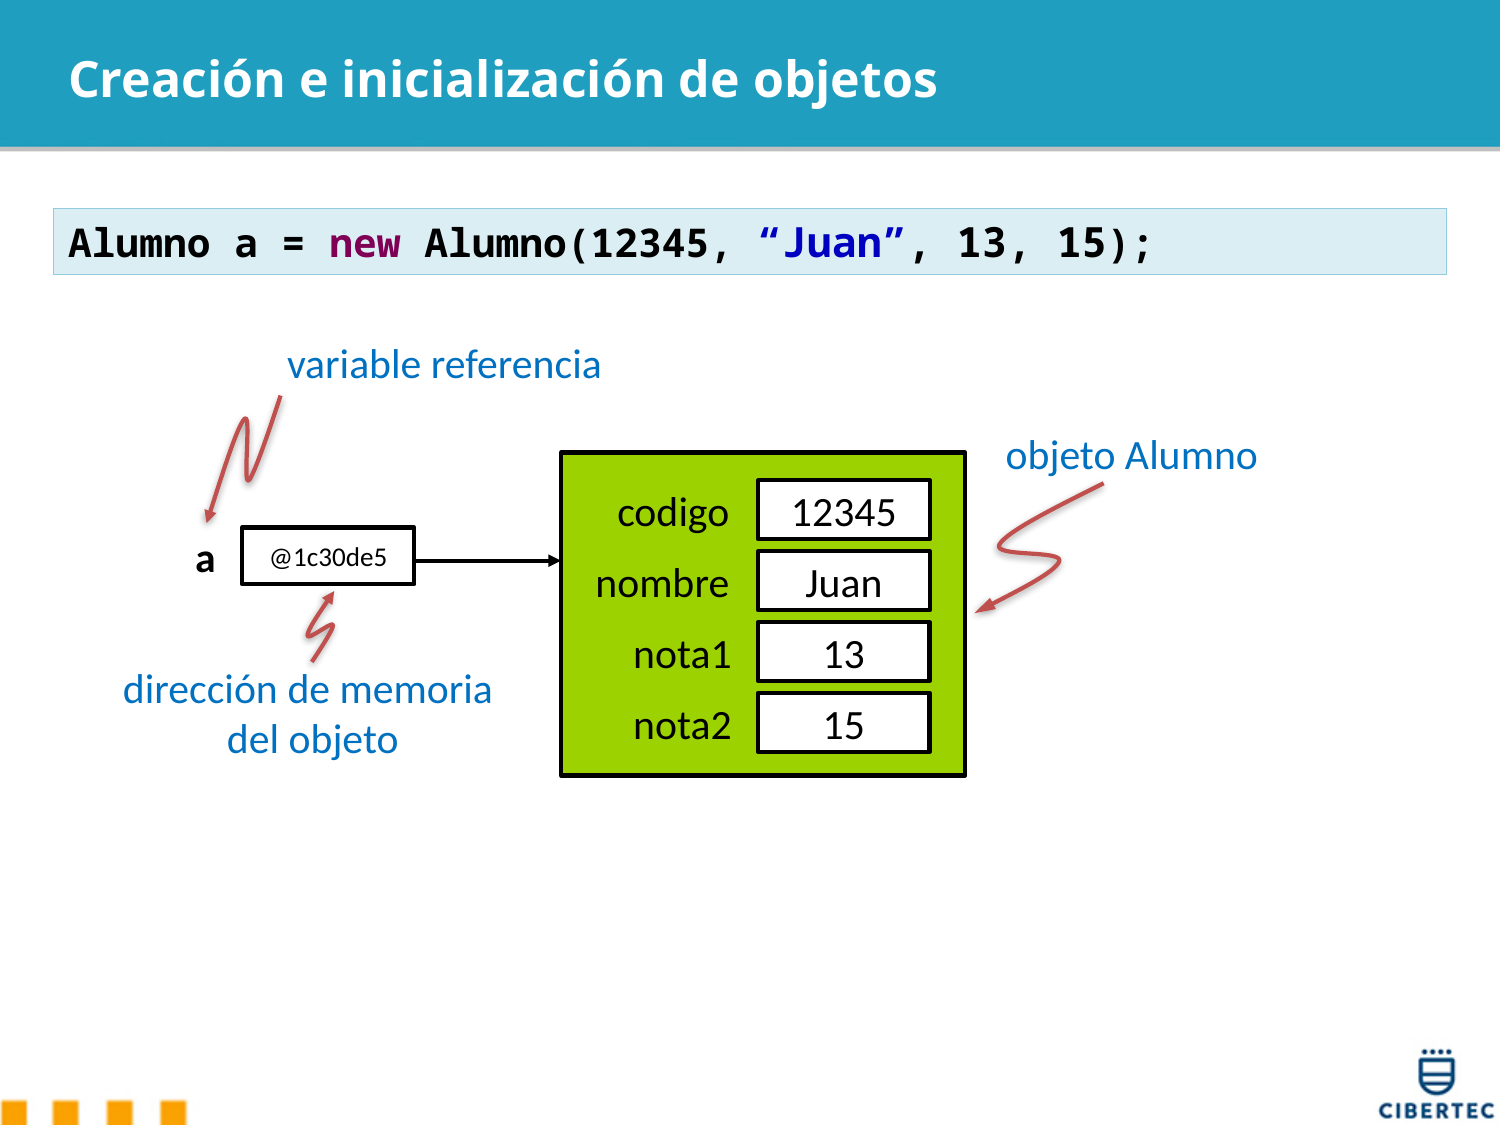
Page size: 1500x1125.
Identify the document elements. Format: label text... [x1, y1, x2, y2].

text_box dirección de memoria del objeto [80, 668, 166, 755]
text_box objeto Alumno [975, 422, 1288, 483]
text_box [974, 481, 1105, 614]
text_box Alumno a = new Alumno(12345, “Juan”, 13, 15); [53, 208, 1447, 275]
picture [0, 0, 1500, 146]
title Creación e inicialización de objetos [53, 30, 1447, 126]
picture [0, 152, 1500, 1125]
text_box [171, 333, 966, 776]
